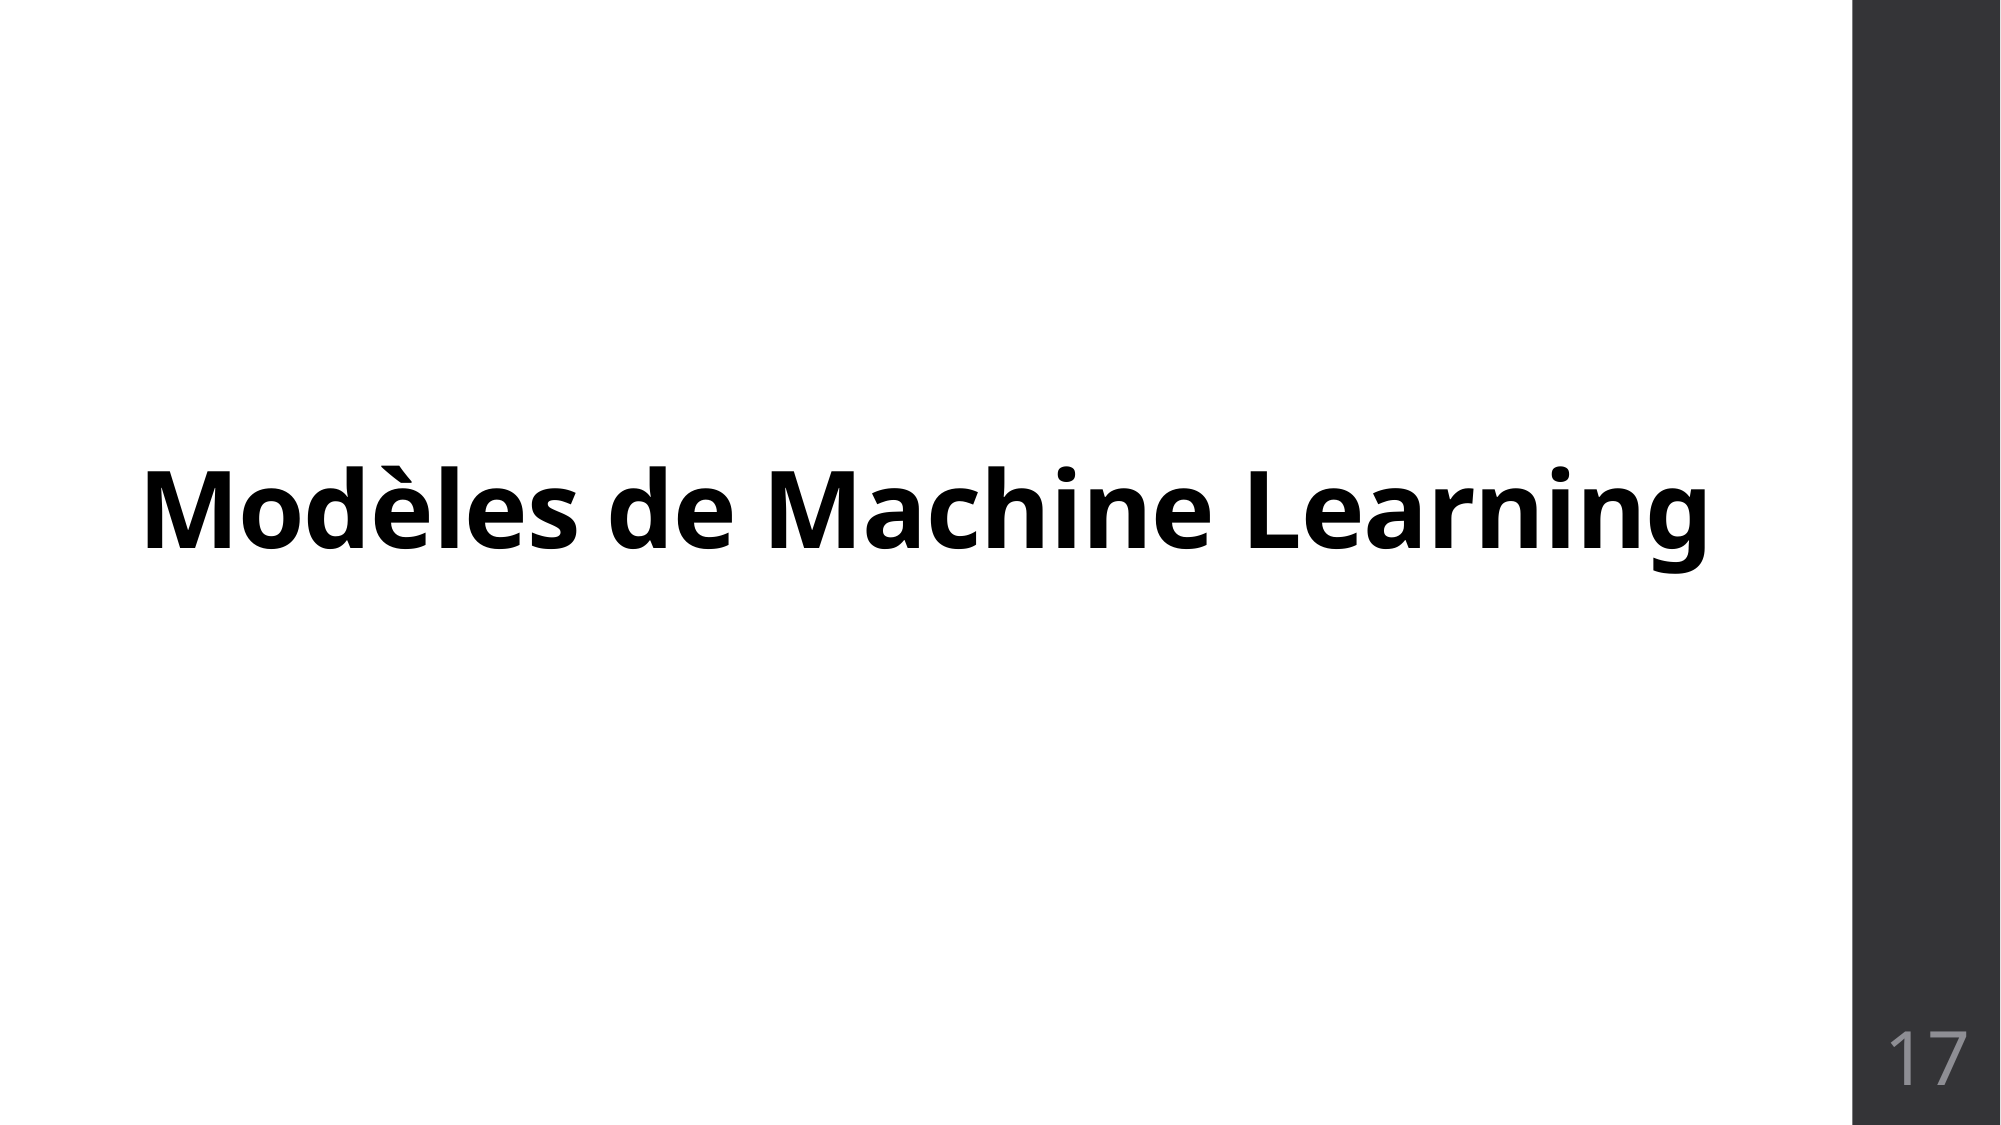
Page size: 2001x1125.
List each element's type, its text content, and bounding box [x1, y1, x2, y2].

title Modèles de Machine Learning [0, 361, 1853, 580]
slide_number 17 [1852, 1012, 2000, 1110]
